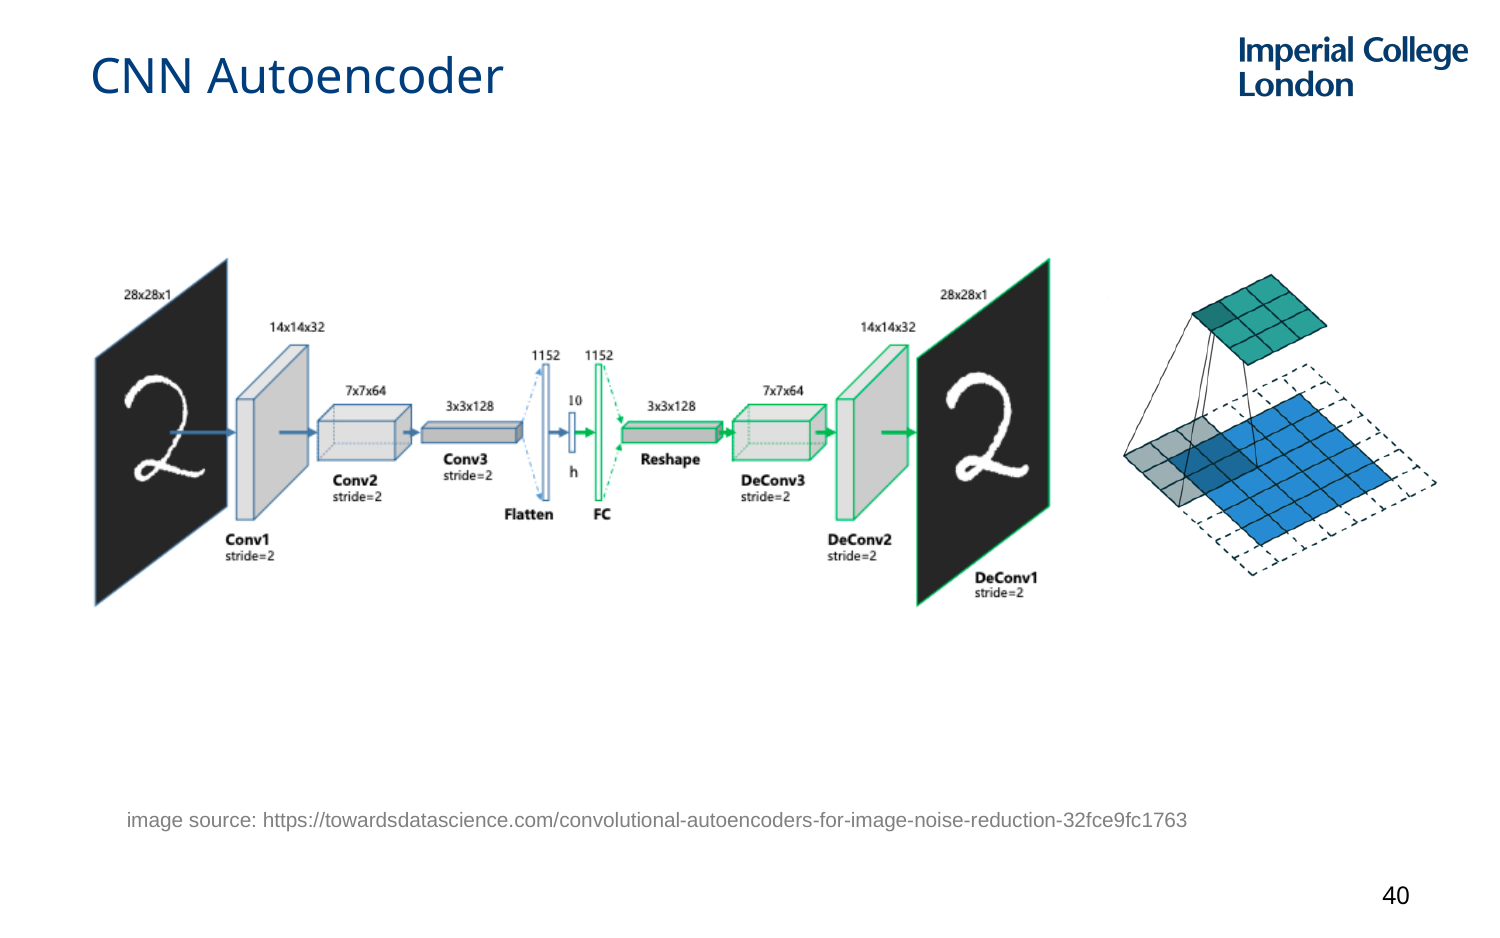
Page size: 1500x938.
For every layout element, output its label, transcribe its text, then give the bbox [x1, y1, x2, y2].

picture [77, 236, 1080, 627]
title CNN Autoencoder [75, 0, 1425, 153]
picture [1425, 18, 1486, 114]
text_box image source: https://towardsdatascience.com/convolutional-autoencoders-for-image-noise-reduction-32fce9fc1763 [112, 798, 1306, 839]
picture [1104, 255, 1455, 594]
slide_number 40 [1074, 872, 1426, 920]
